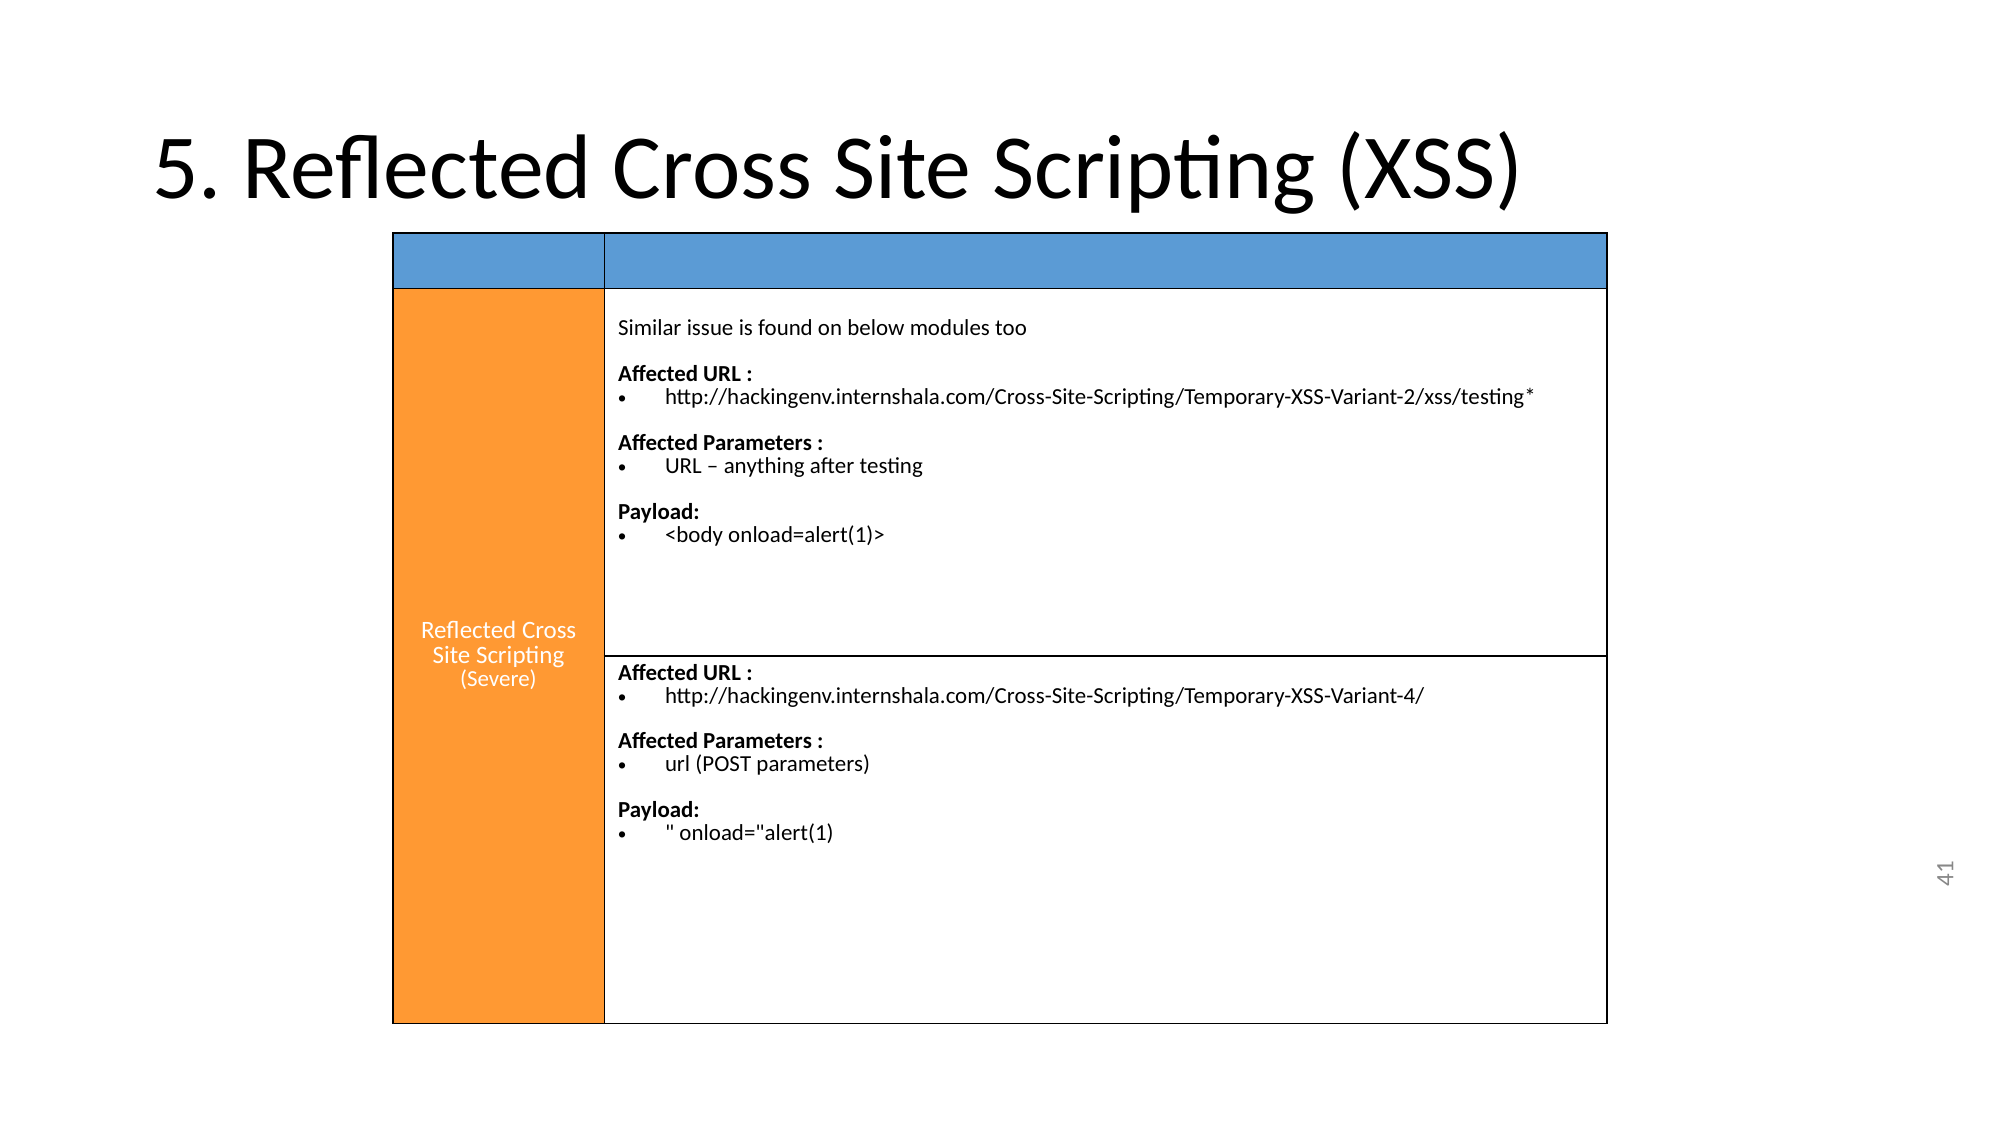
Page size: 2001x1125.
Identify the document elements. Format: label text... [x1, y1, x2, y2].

table_header [394, 234, 604, 288]
table_cell Affected URL : http://hackingenv.internshala.com/Cross-Site-Scripting/Temporary-XSS-Variant-4/ Affected Parameters : url (POST parameters) Payload: " onload="alert(1) [605, 657, 1606, 1023]
table_cell Reflected Cross Site Scripting (Severe) [394, 289, 604, 1023]
table_cell Similar issue is found on below modules too Affected URL : http://hackingenv.internshala.com/Cross-Site-Scripting/Temporary-XSS-Variant-2/xss/testing* Affected Parameters : URL – anything after testing Payload: <body onload=alert(1)> [605, 289, 1606, 655]
table_header [605, 234, 1606, 288]
slide_number ‹#› [1906, 846, 1981, 1062]
title 5. Reflected Cross Site Scripting (XSS) [137, 59, 1863, 278]
